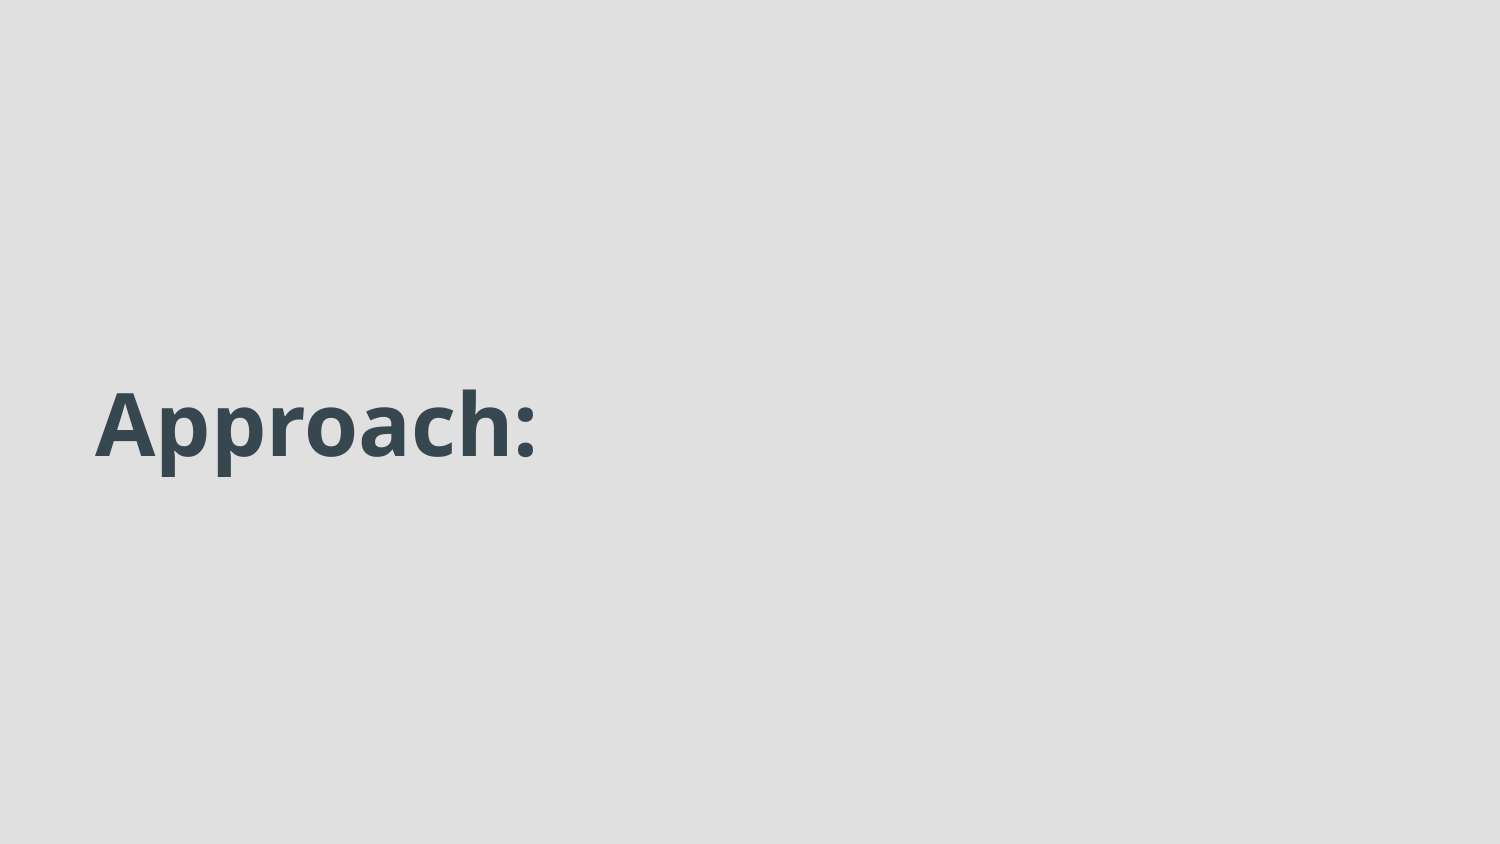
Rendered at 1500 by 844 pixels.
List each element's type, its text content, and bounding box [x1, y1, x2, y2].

title Approach: [80, 86, 1102, 758]
